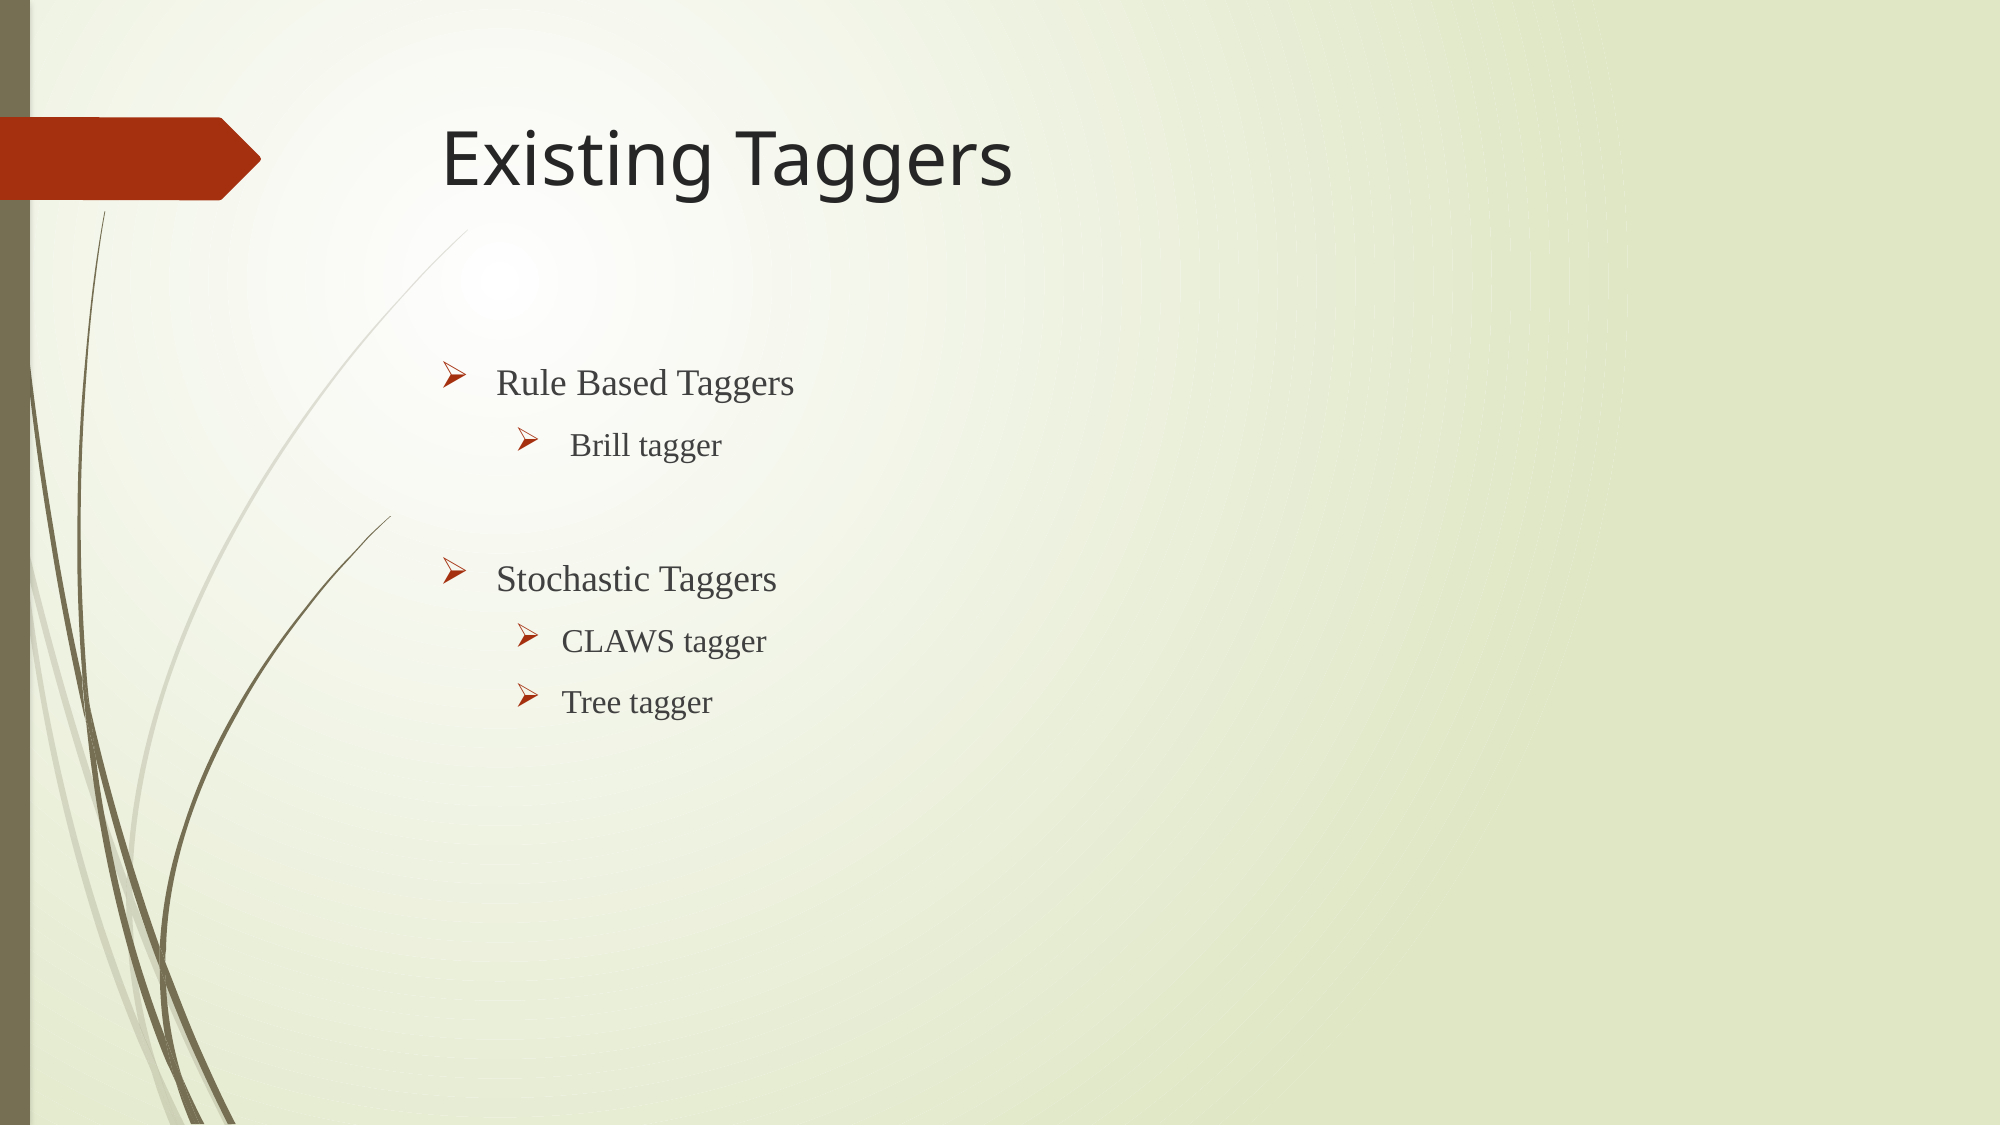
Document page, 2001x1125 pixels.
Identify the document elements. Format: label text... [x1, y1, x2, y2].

title Existing Taggers [425, 102, 1888, 313]
list Rule Based Taggers Brill tagger Stochastic Taggers CLAWS tagger Tree tagger [424, 350, 1888, 970]
